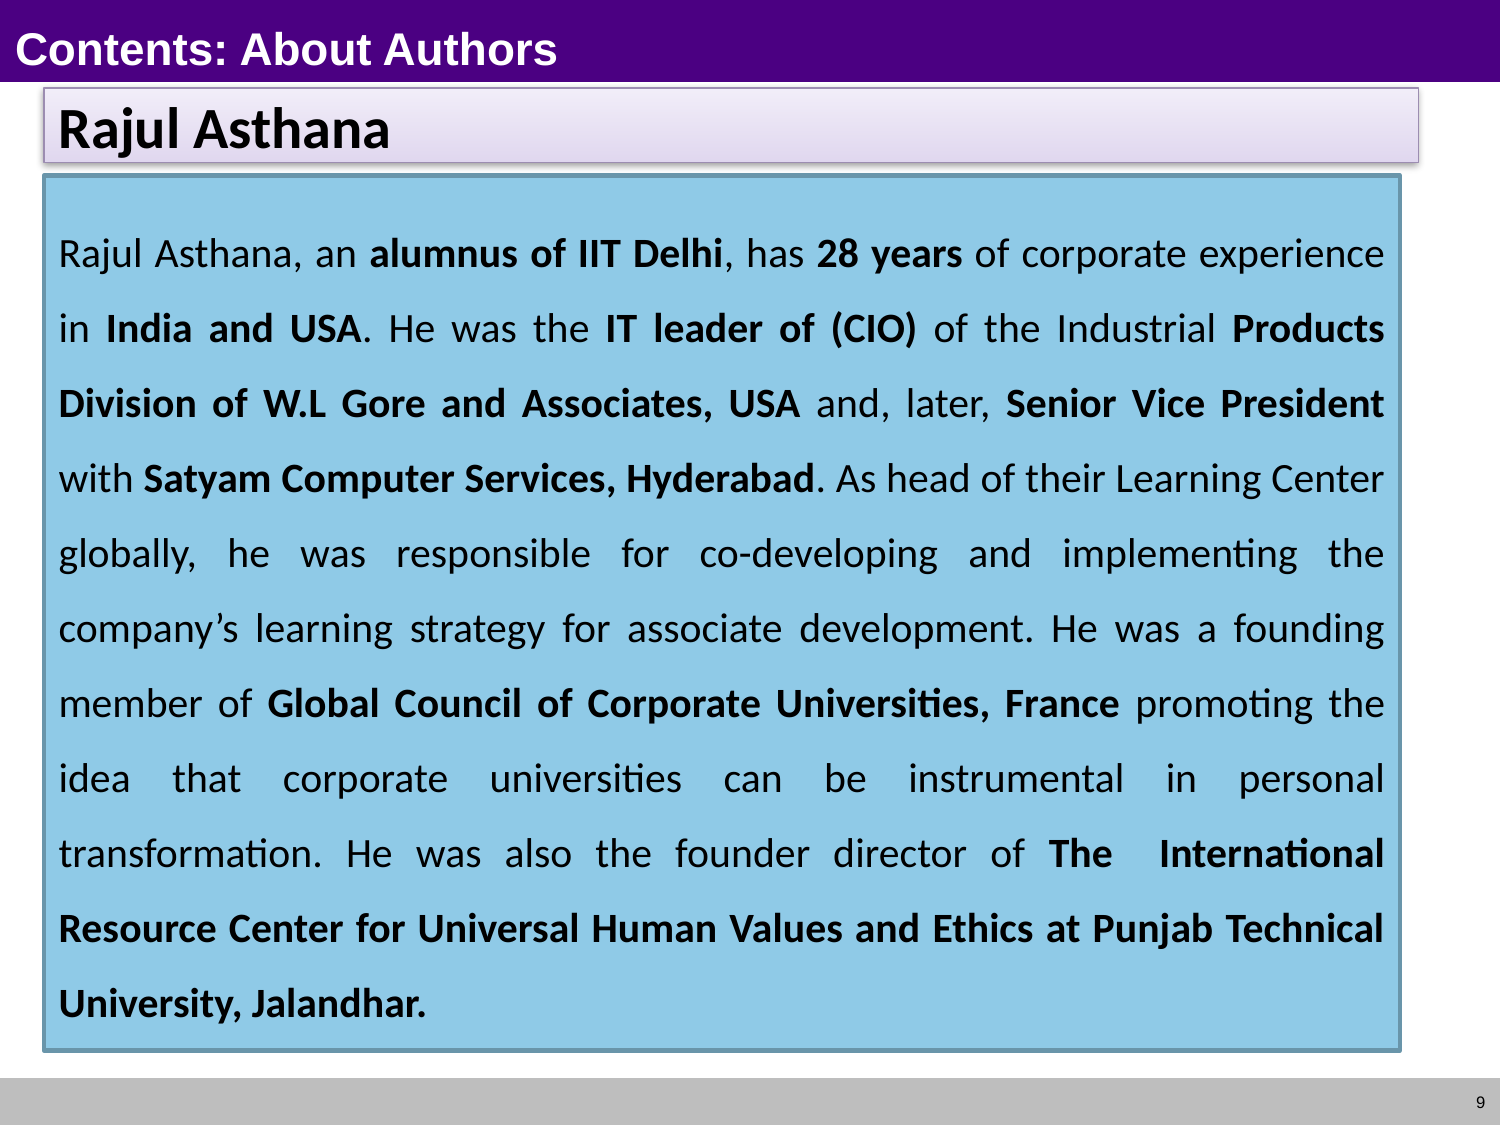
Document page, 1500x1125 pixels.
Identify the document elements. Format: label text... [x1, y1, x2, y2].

text_box Rajul Asthana [43, 87, 1419, 163]
title Contents: About Authors [0, 12, 1500, 75]
text_box Rajul Asthana, an alumnus of IIT Delhi, has 28 years of corporate experience in India and USA. He was the IT leader of (CIO) of the Industrial Products Division of W.L Gore and Associates, USA and, later, Senior Vice President with Satyam Computer Services, Hyderabad. As head of their Learning Center globally, he was responsible for co-developing and implementing the company’s learning strategy for associate development. He was a founding member of Global Council of Corporate Universities, France promoting the idea that corporate universities can be instrumental in personal transformation. He was also the founder director of The International Resource Center for Universal Human Values and Ethics at Punjab Technical University, Jalandhar. [42, 173, 1402, 1053]
